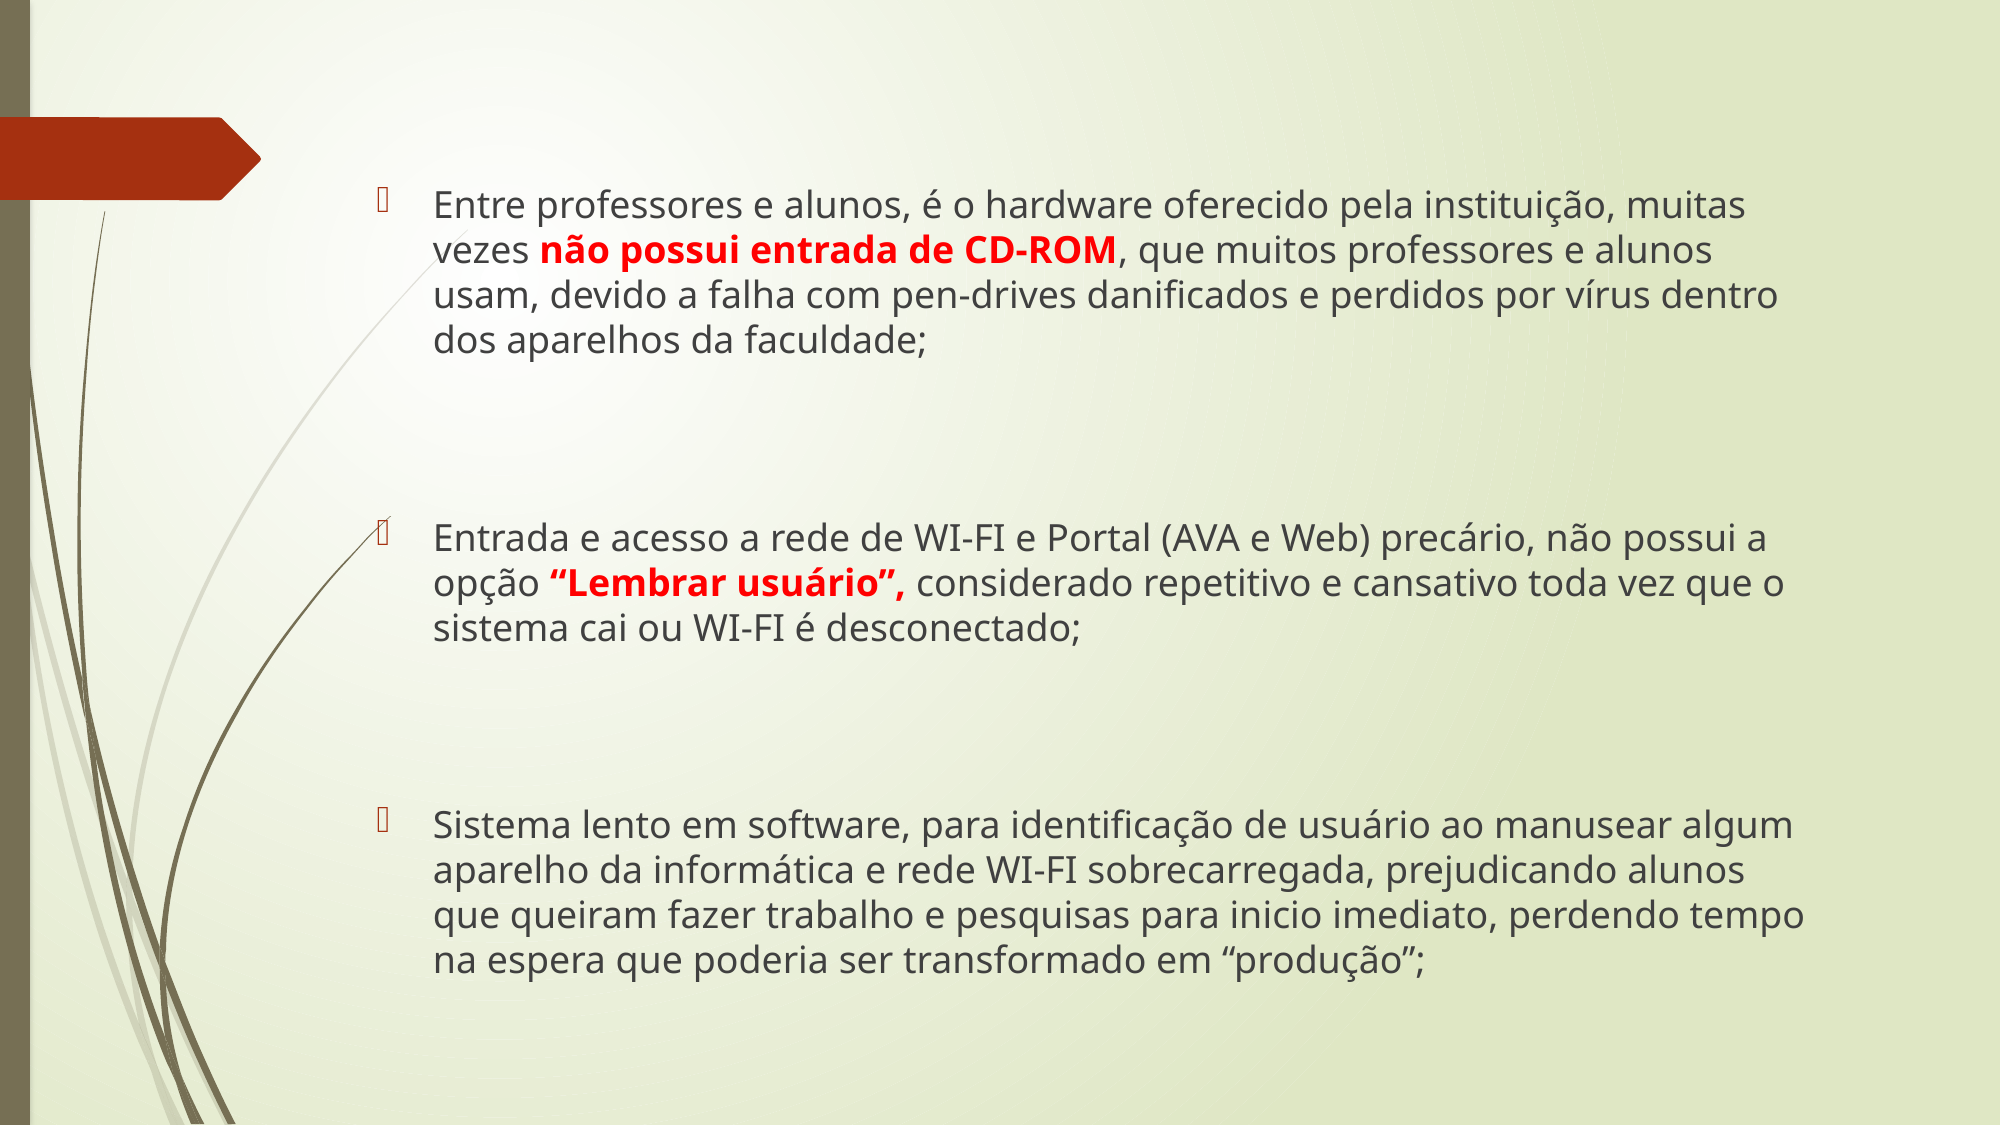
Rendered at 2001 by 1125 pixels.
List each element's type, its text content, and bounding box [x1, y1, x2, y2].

list Entre professores e alunos, é o hardware oferecido pela instituição, muitas vezes não possui entrada de CD-ROM, que muitos professores e alunos usam, devido a falha com pen-drives danificados e perdidos por vírus dentro dos aparelhos da faculdade; Entrada e acesso a rede de WI-FI e Portal (AVA e Web) precário, não possui a opção “Lembrar usuário”, considerado repetitivo e cansativo toda vez que o sistema cai ou WI-FI é desconectado; Sistema lento em software, para identificação de usuário ao manusear algum aparelho da informática e rede WI-FI sobrecarregada, prejudicando alunos que queiram fazer trabalho e pesquisas para inicio imediato, perdendo tempo na espera que poderia ser transformado em “produção”; [361, 173, 1825, 1024]
